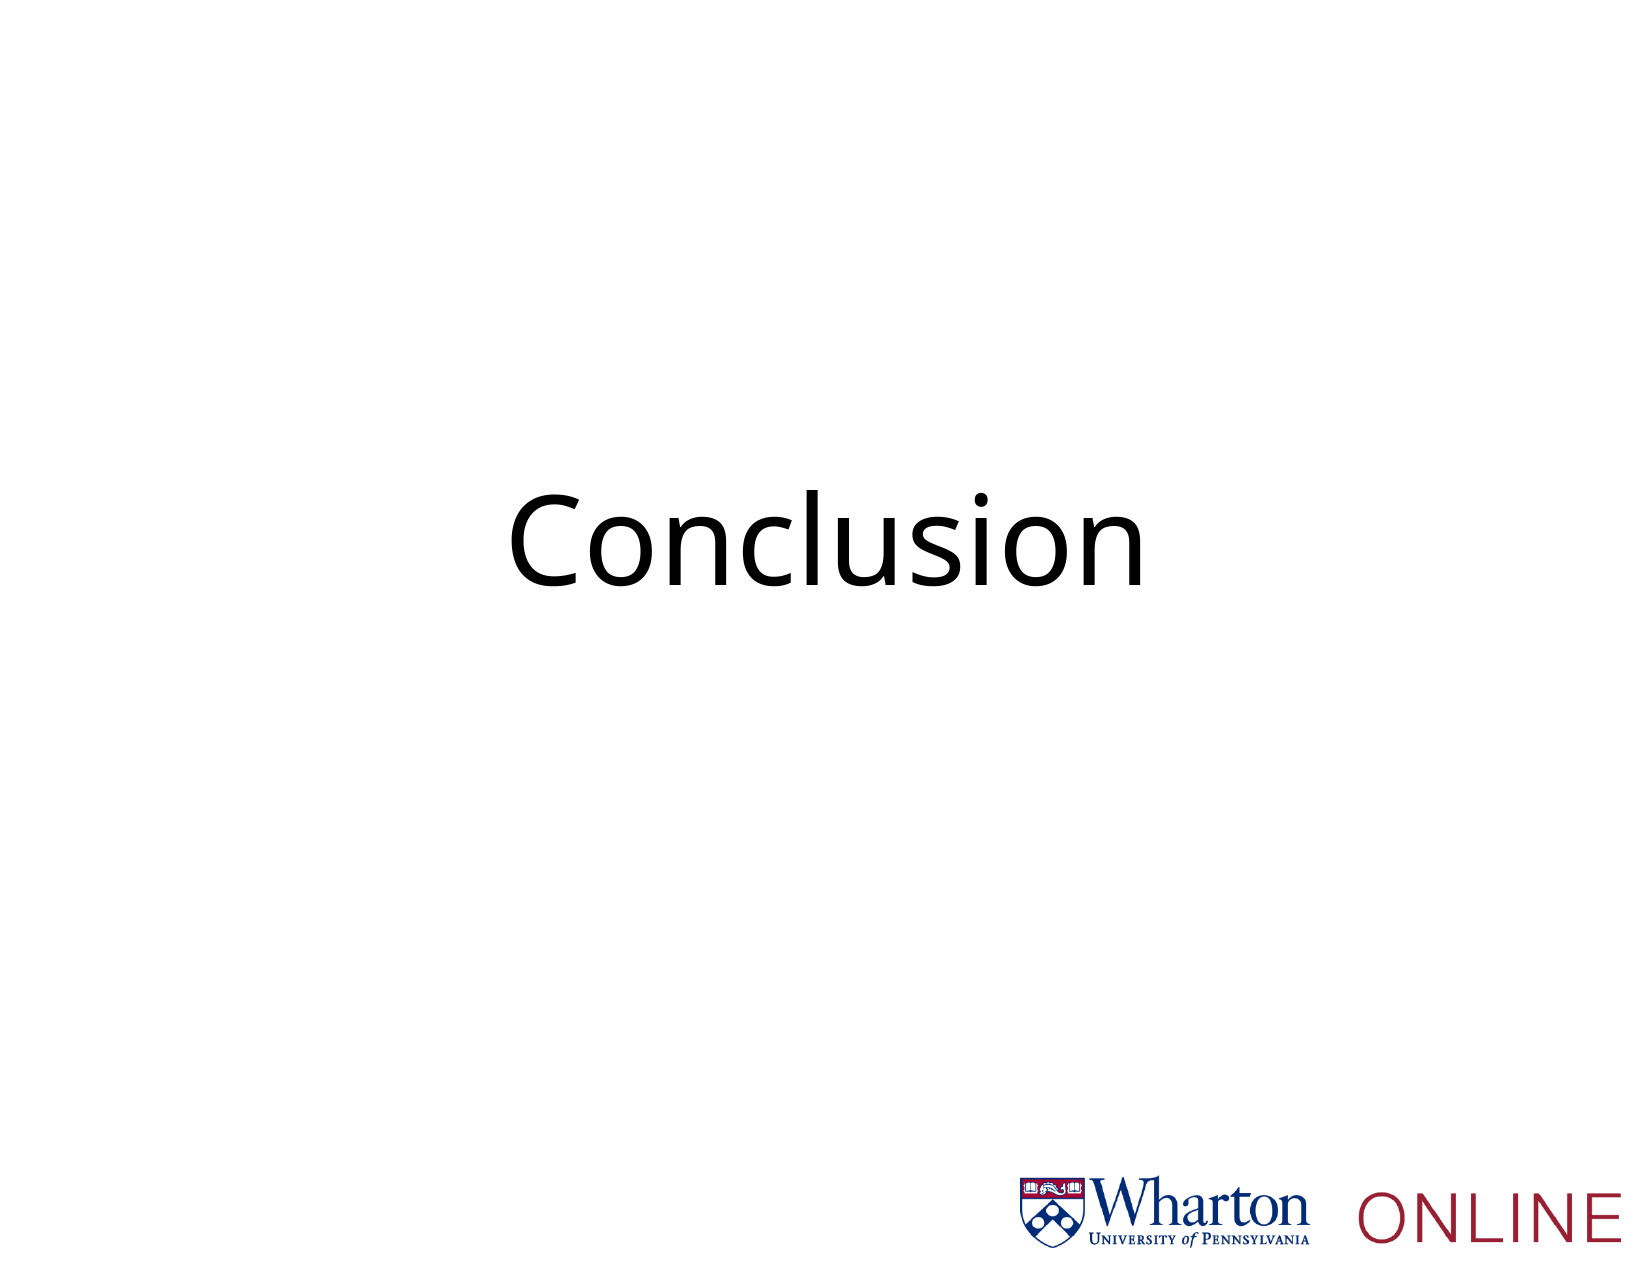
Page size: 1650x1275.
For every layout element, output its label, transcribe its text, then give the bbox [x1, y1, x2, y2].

subtitle Conclusion [209, 469, 1447, 778]
picture [1020, 1175, 1621, 1248]
